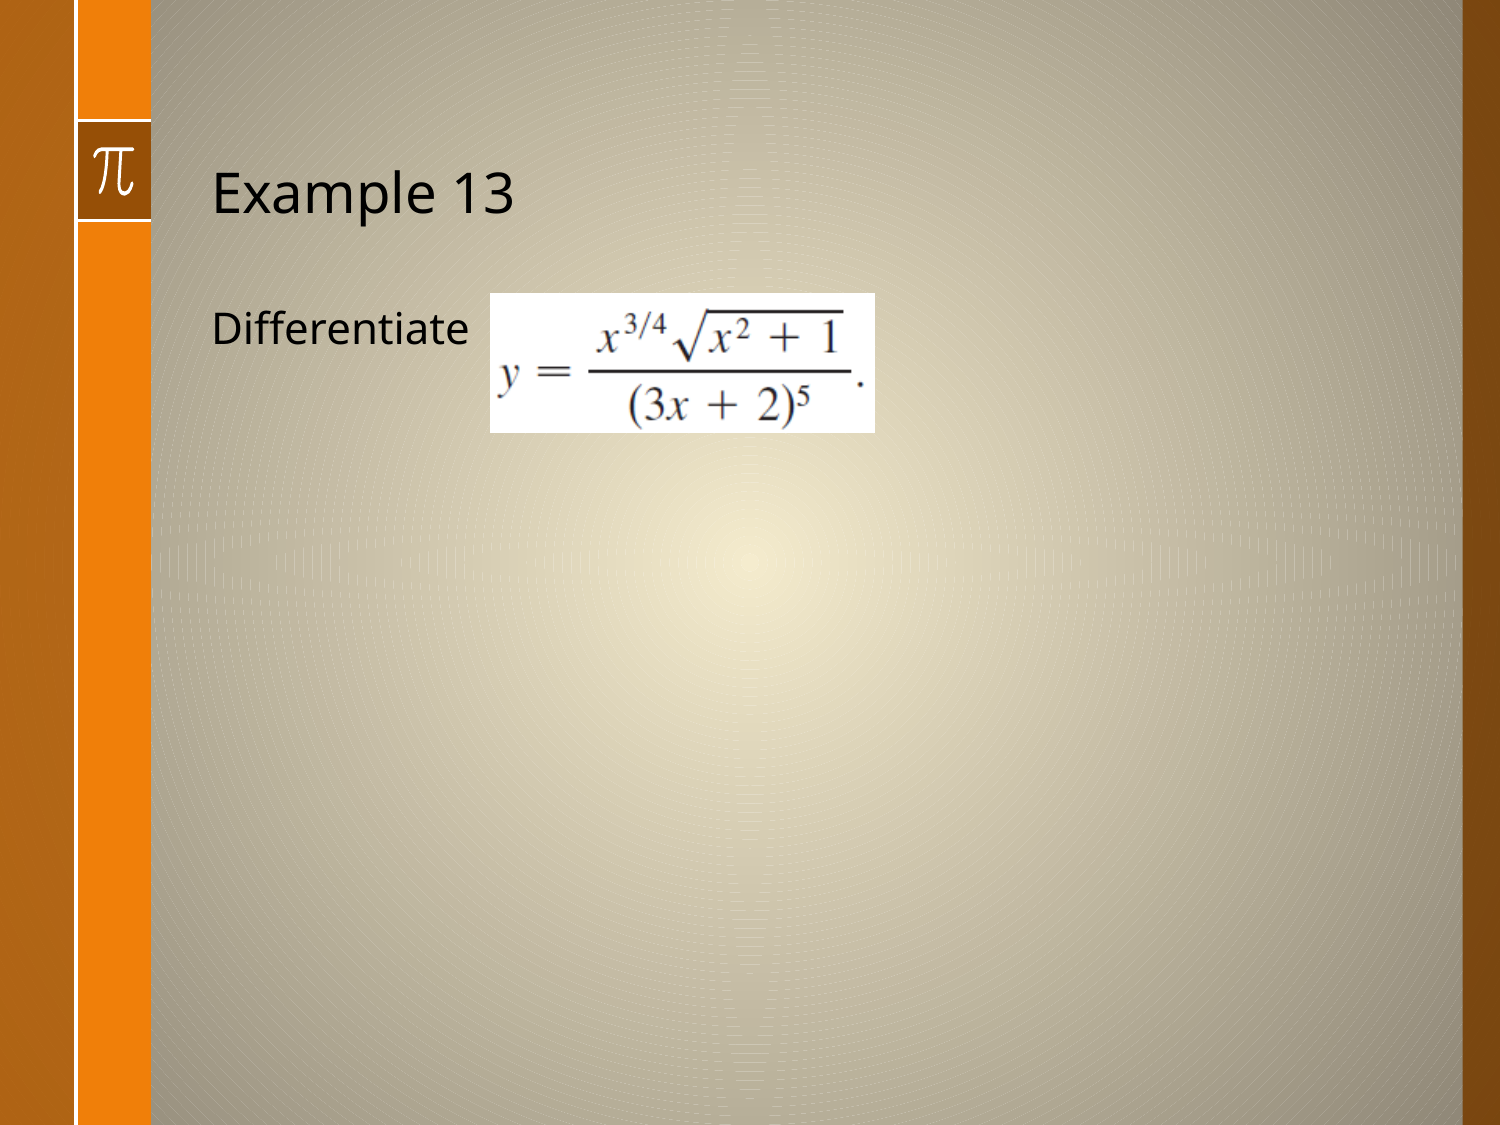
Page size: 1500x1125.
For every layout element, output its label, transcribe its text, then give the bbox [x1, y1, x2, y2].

title Example 13 [196, 29, 1400, 224]
picture [490, 293, 875, 433]
list Differentiate [196, 224, 1413, 1088]
